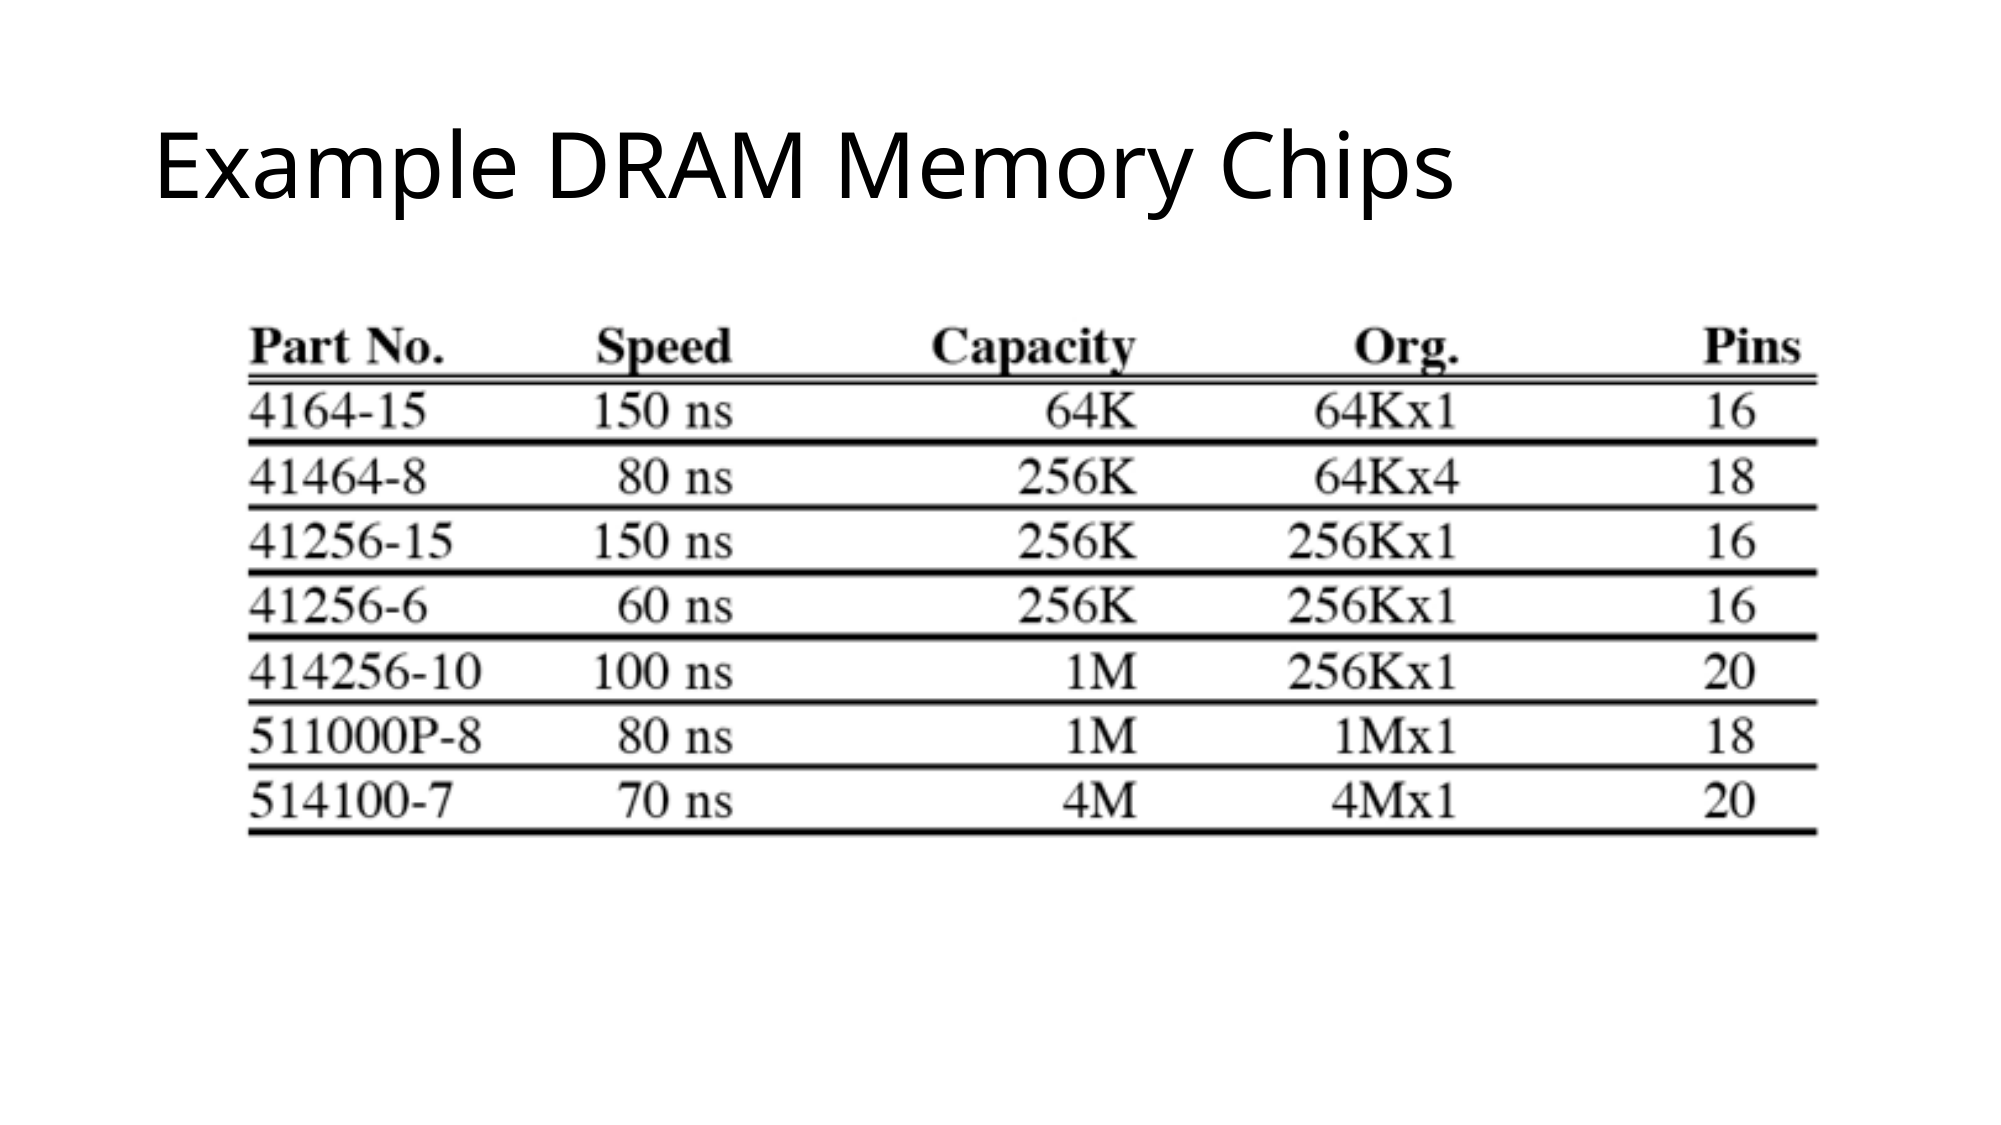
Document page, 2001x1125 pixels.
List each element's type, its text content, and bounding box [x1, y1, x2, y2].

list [227, 257, 1881, 890]
title Example DRAM Memory Chips [137, 59, 1863, 278]
